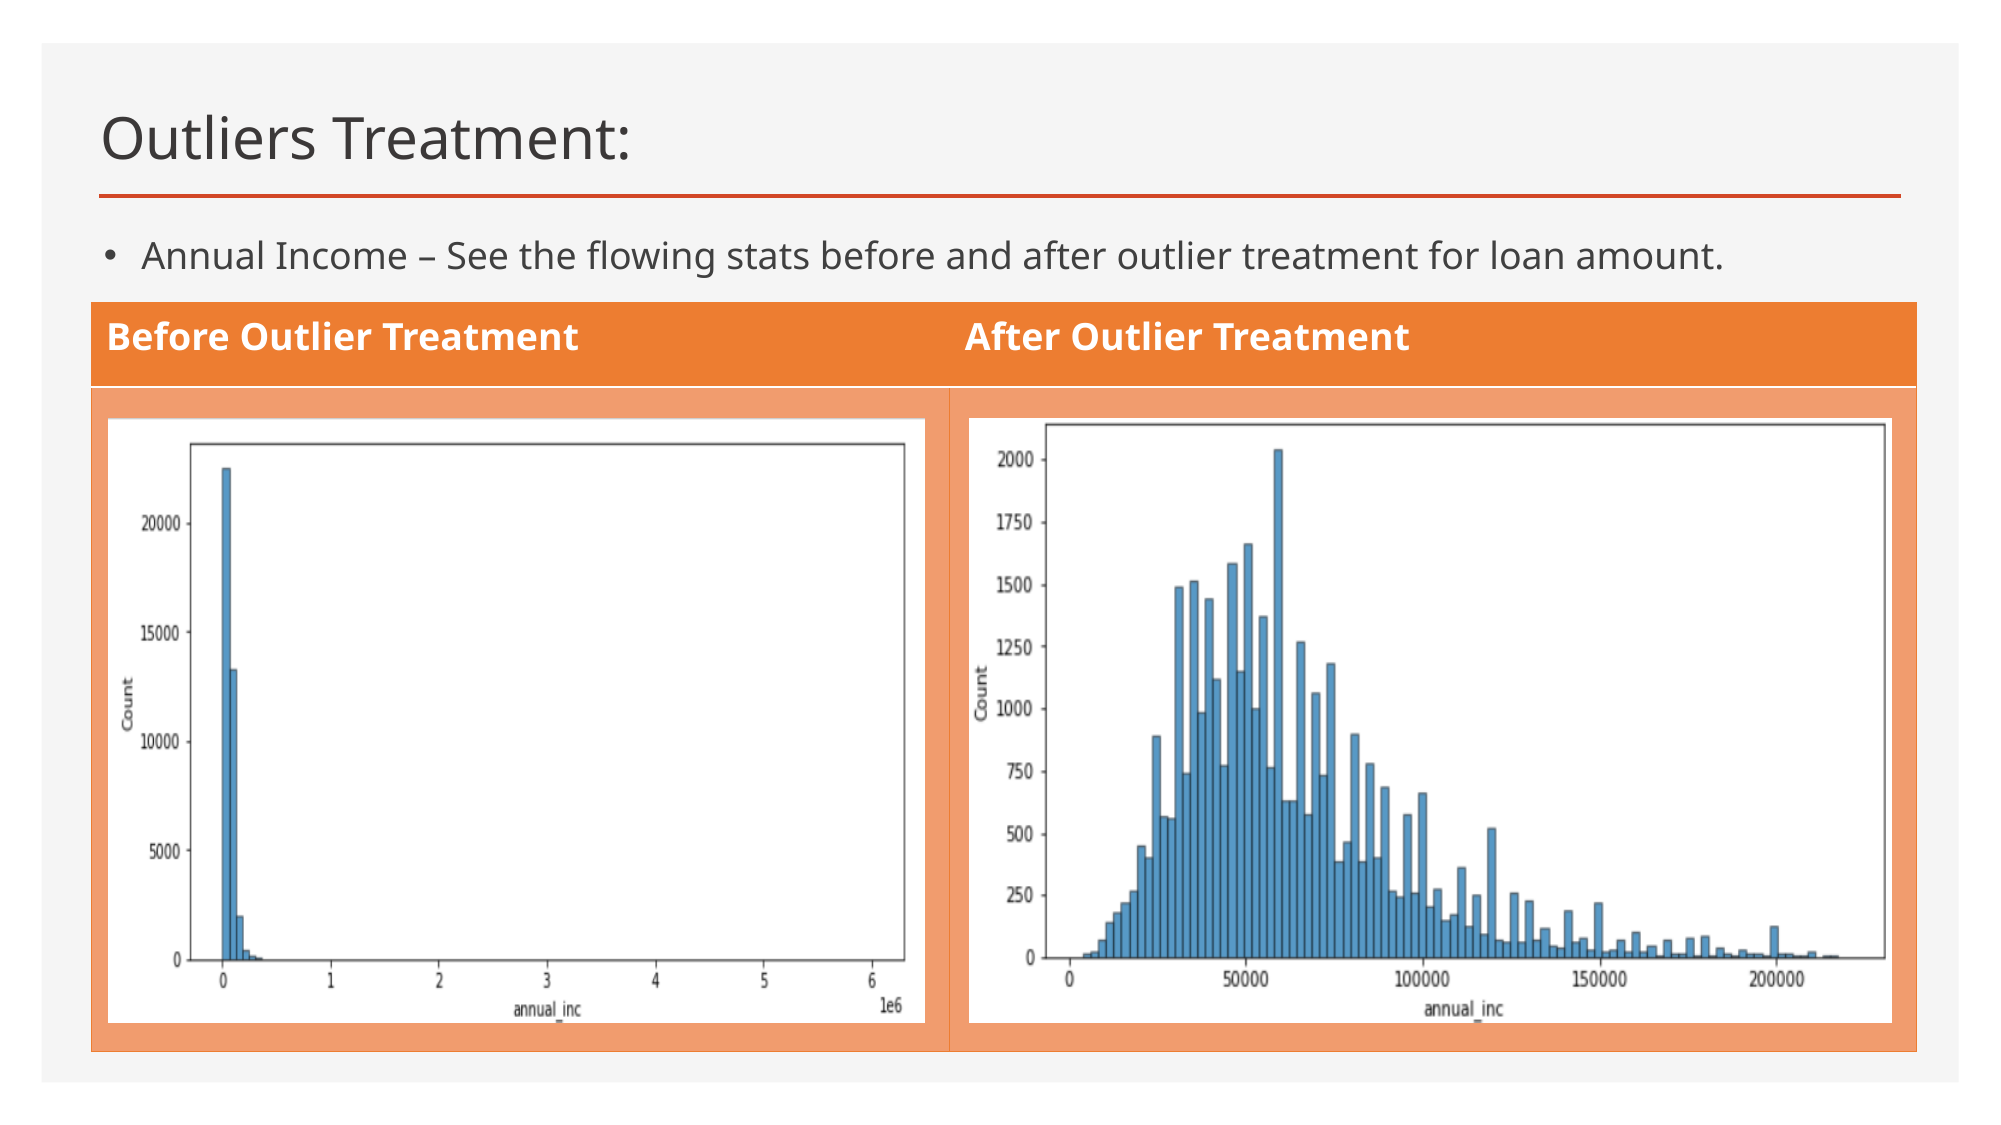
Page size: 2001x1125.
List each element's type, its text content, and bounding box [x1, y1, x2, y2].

table_cell [92, 388, 949, 1051]
table_header Before Outlier Treatment [92, 303, 949, 386]
title Outliers Treatment: [85, 73, 1214, 179]
table_cell [950, 388, 1916, 1051]
picture [108, 418, 925, 1023]
table_header After Outlier Treatment [950, 303, 1916, 386]
text_box Annual Income – See the flowing stats before and after outlier treatment for loan amount. [88, 224, 1914, 1077]
picture [969, 418, 1892, 1023]
